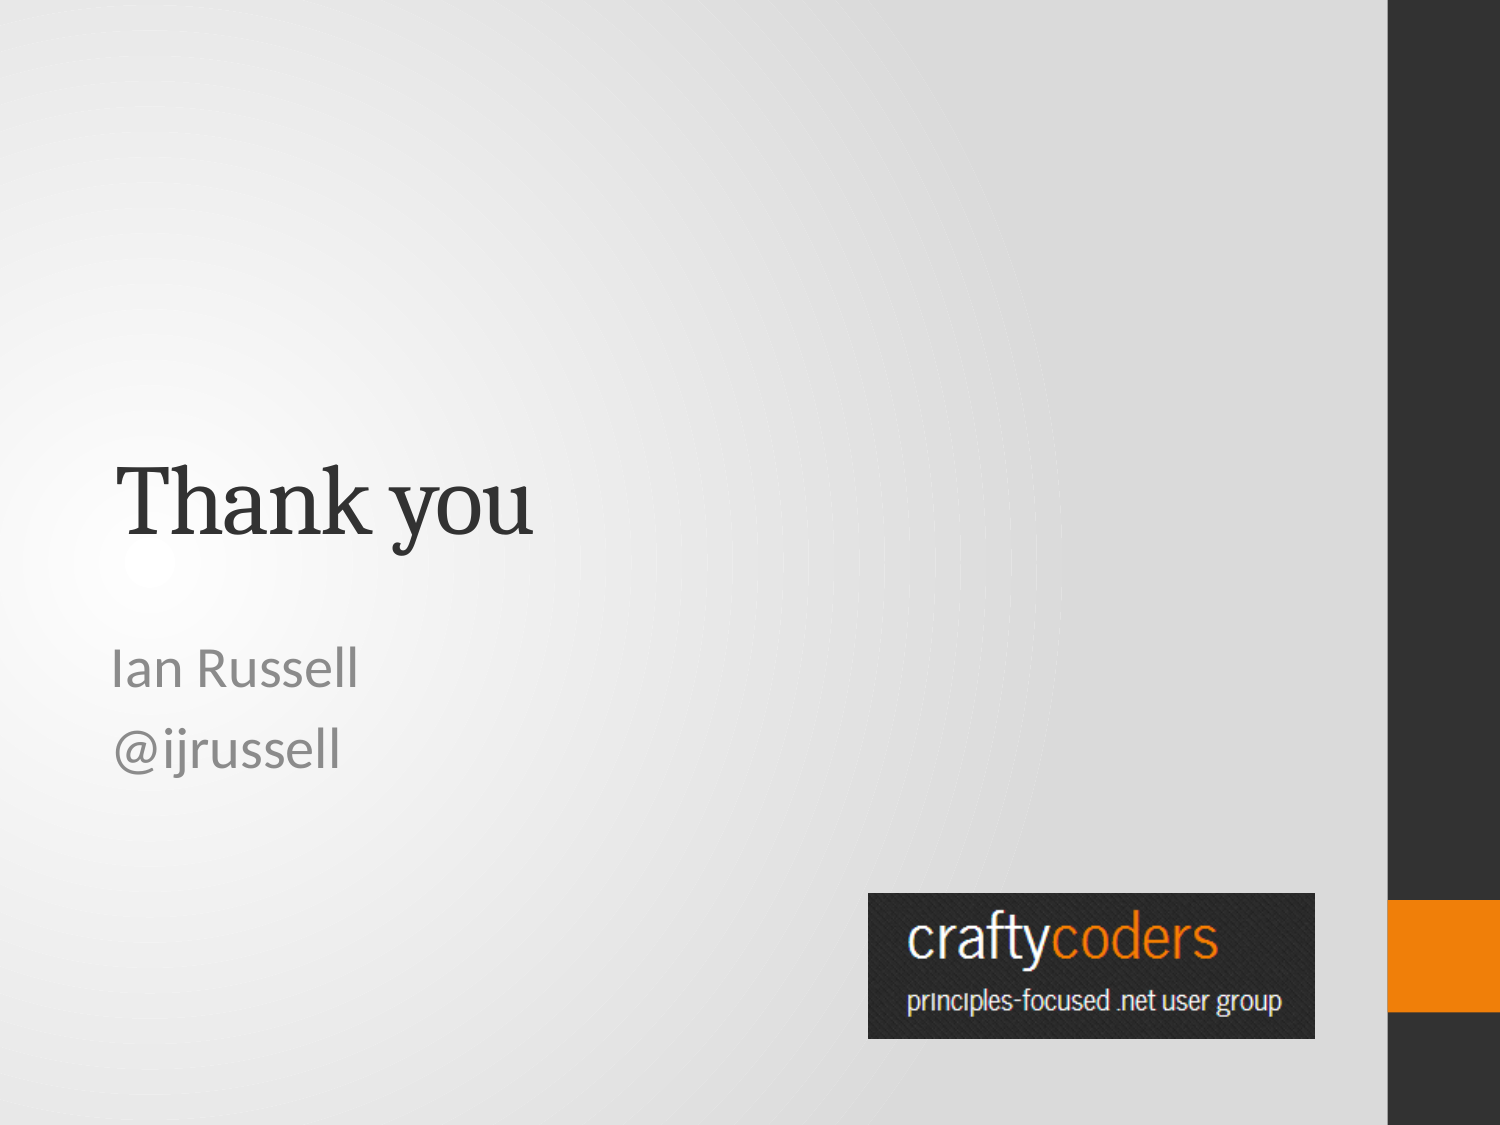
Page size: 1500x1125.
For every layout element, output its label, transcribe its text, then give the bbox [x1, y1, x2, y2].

subtitle Ian Russell @ijrussell [95, 621, 1351, 894]
picture [867, 892, 1316, 1040]
title Thank you [100, 267, 1355, 563]
